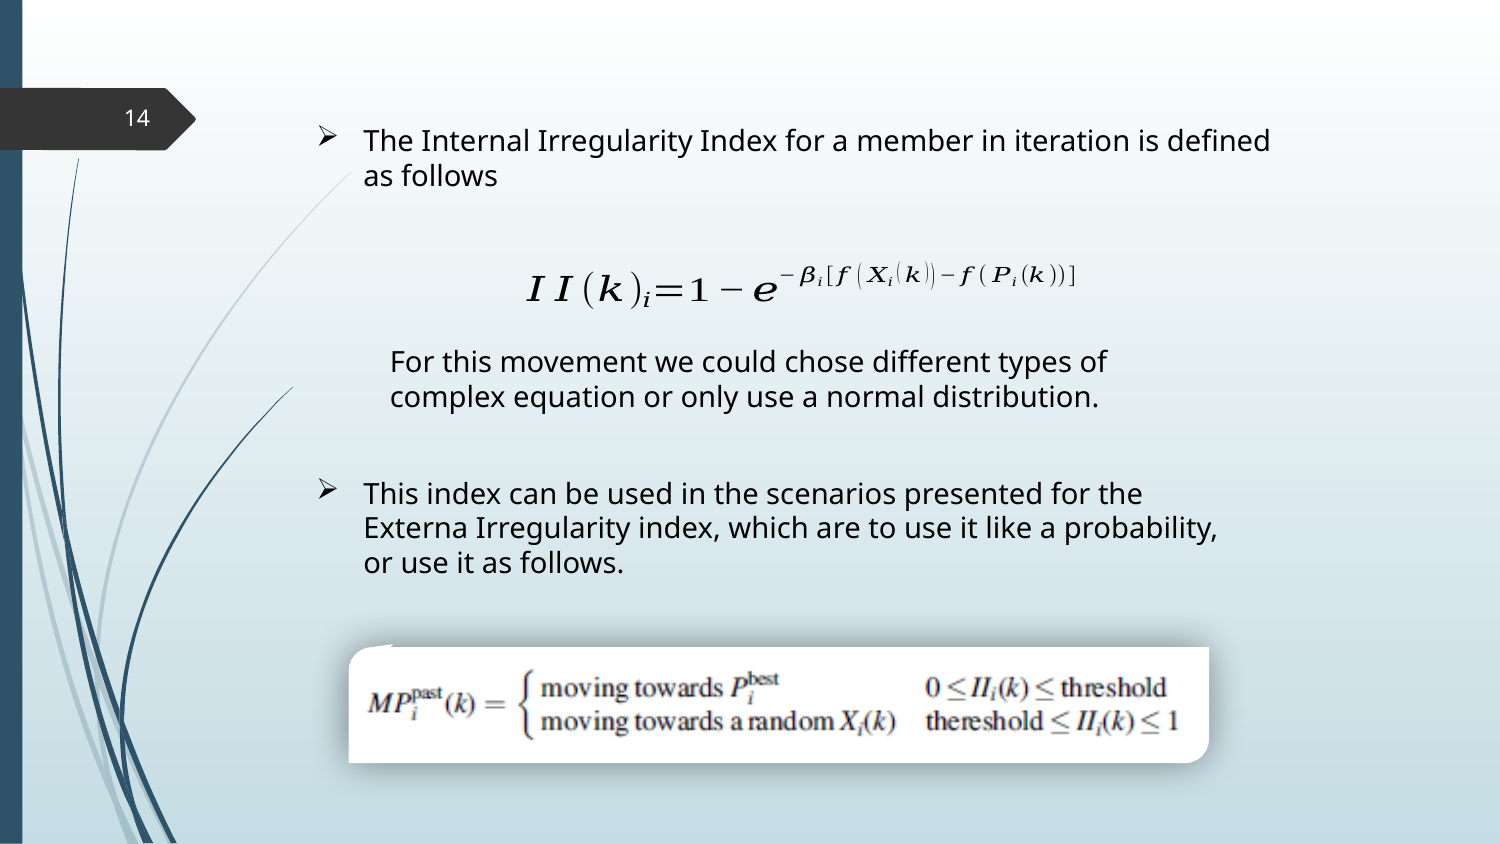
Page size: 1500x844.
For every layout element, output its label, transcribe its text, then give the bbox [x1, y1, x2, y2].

slide_number 14 [65, 96, 162, 142]
text_box This index can be used in the scenarios presented for the Externa Irregularity index, which are to use it like a probability, or use it as follows. [301, 467, 1267, 588]
text_box For this movement we could chose different types of complex equation or only use a normal distribution. [375, 335, 1202, 421]
picture [355, 654, 1202, 757]
